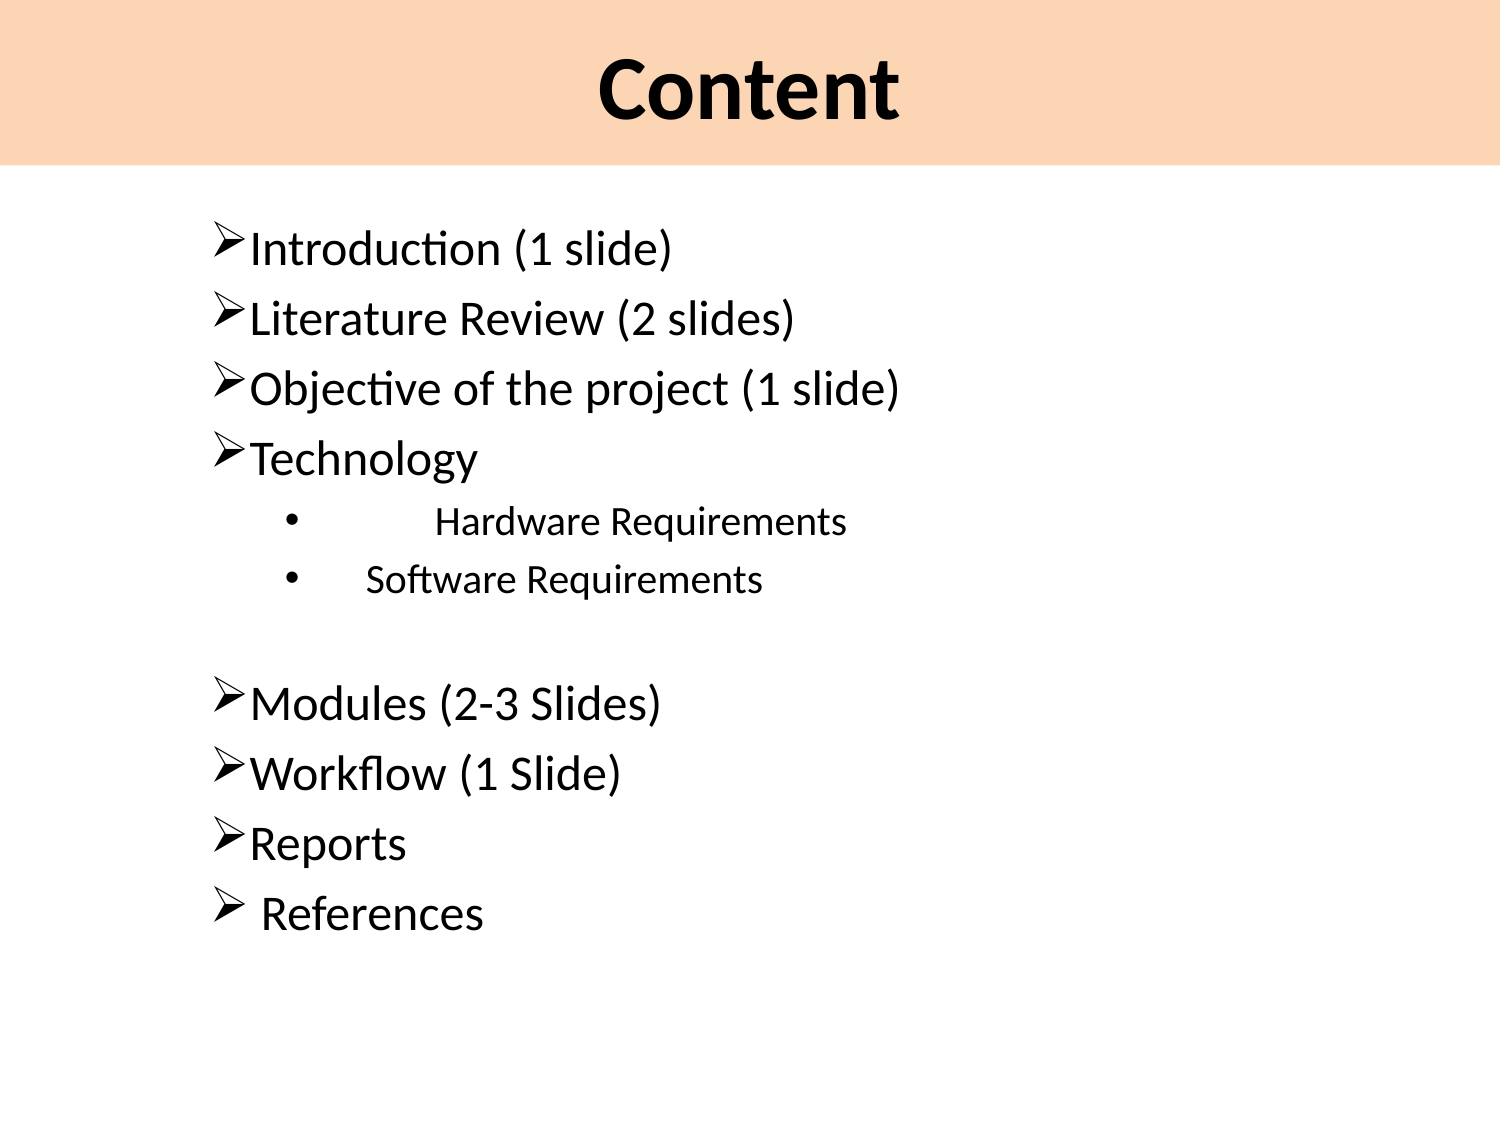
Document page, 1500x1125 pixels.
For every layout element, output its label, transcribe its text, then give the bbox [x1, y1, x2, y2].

title Content [0, 0, 1500, 166]
subtitle Introduction (1 slide) Literature Review (2 slides) Objective of the project (1 slide) Technology Hardware Requirements Software Requirements Modules (2-3 Slides) Workflow (1 Slide) Reports References [194, 208, 1245, 1059]
